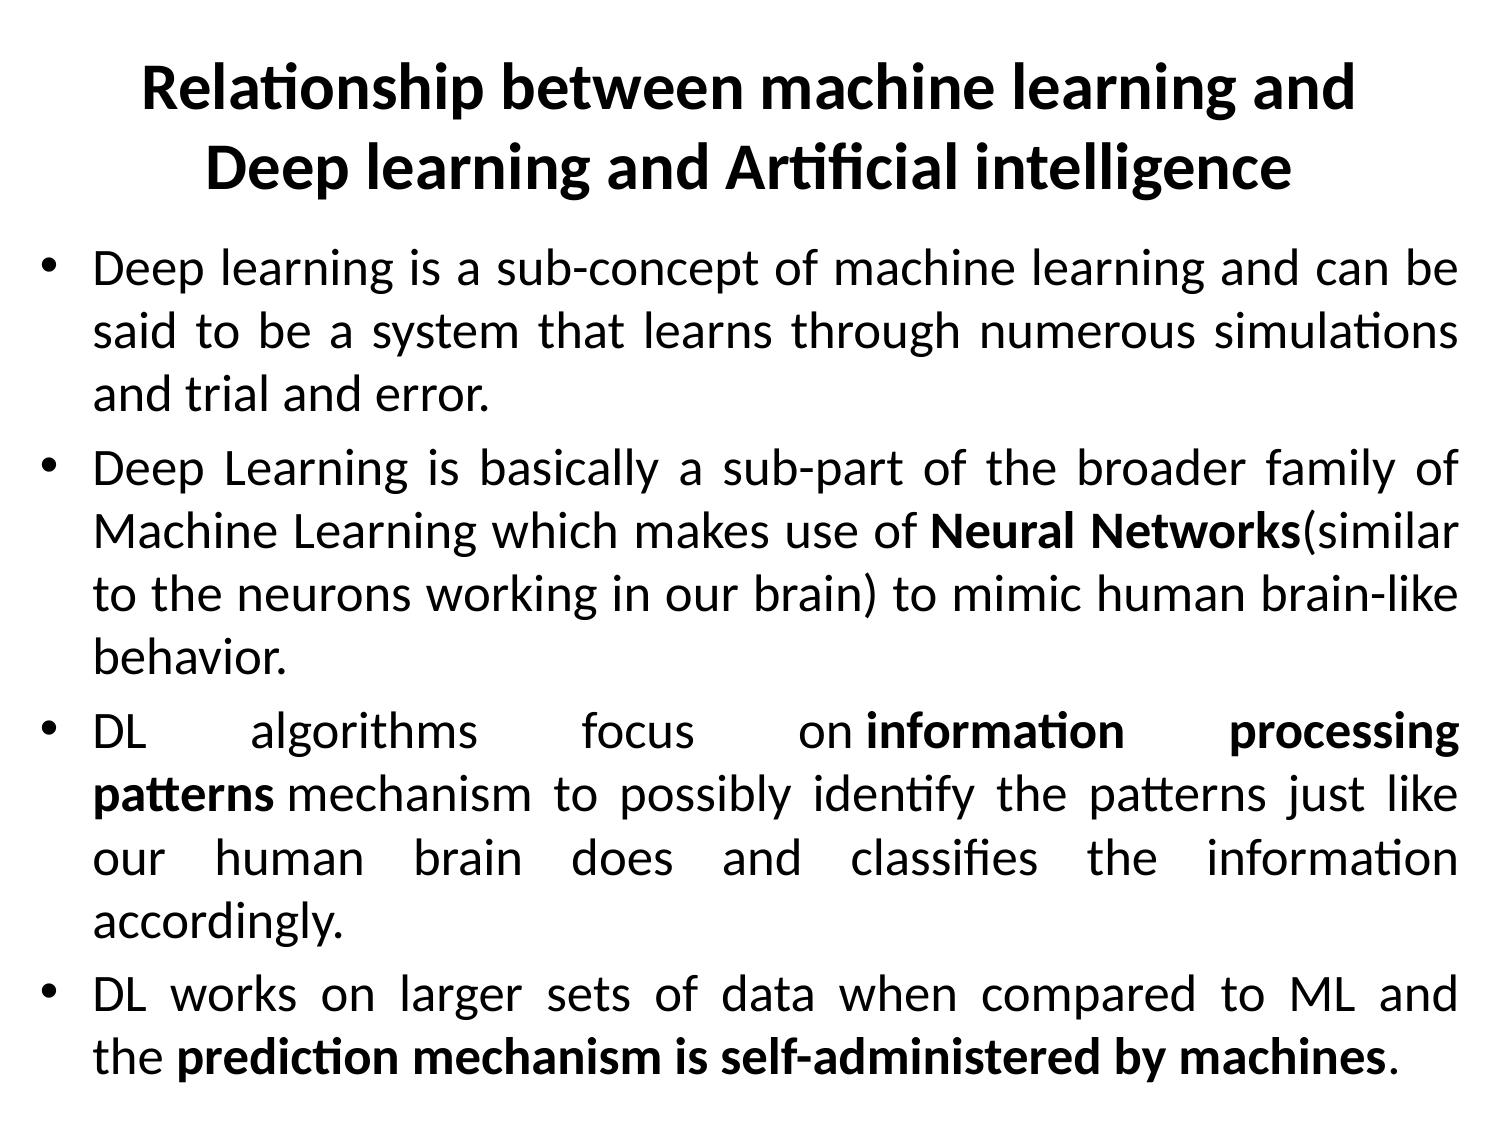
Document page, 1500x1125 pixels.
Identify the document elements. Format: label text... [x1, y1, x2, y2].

title Relationship between machine learning and Deep learning and Artificial intelligence [75, 45, 1425, 200]
list Deep learning is a sub-concept of machine learning and can be said to be a system that learns through numerous simulations and trial and error. Deep Learning is basically a sub-part of the broader family of Machine Learning which makes use of Neural Networks(similar to the neurons working in our brain) to mimic human brain-like behavior. DL algorithms focus on information processing patterns mechanism to possibly identify the patterns just like our human brain does and classifies the information accordingly. DL works on larger sets of data when compared to ML and the prediction mechanism is self-administered by machines. [24, 224, 1475, 1100]
